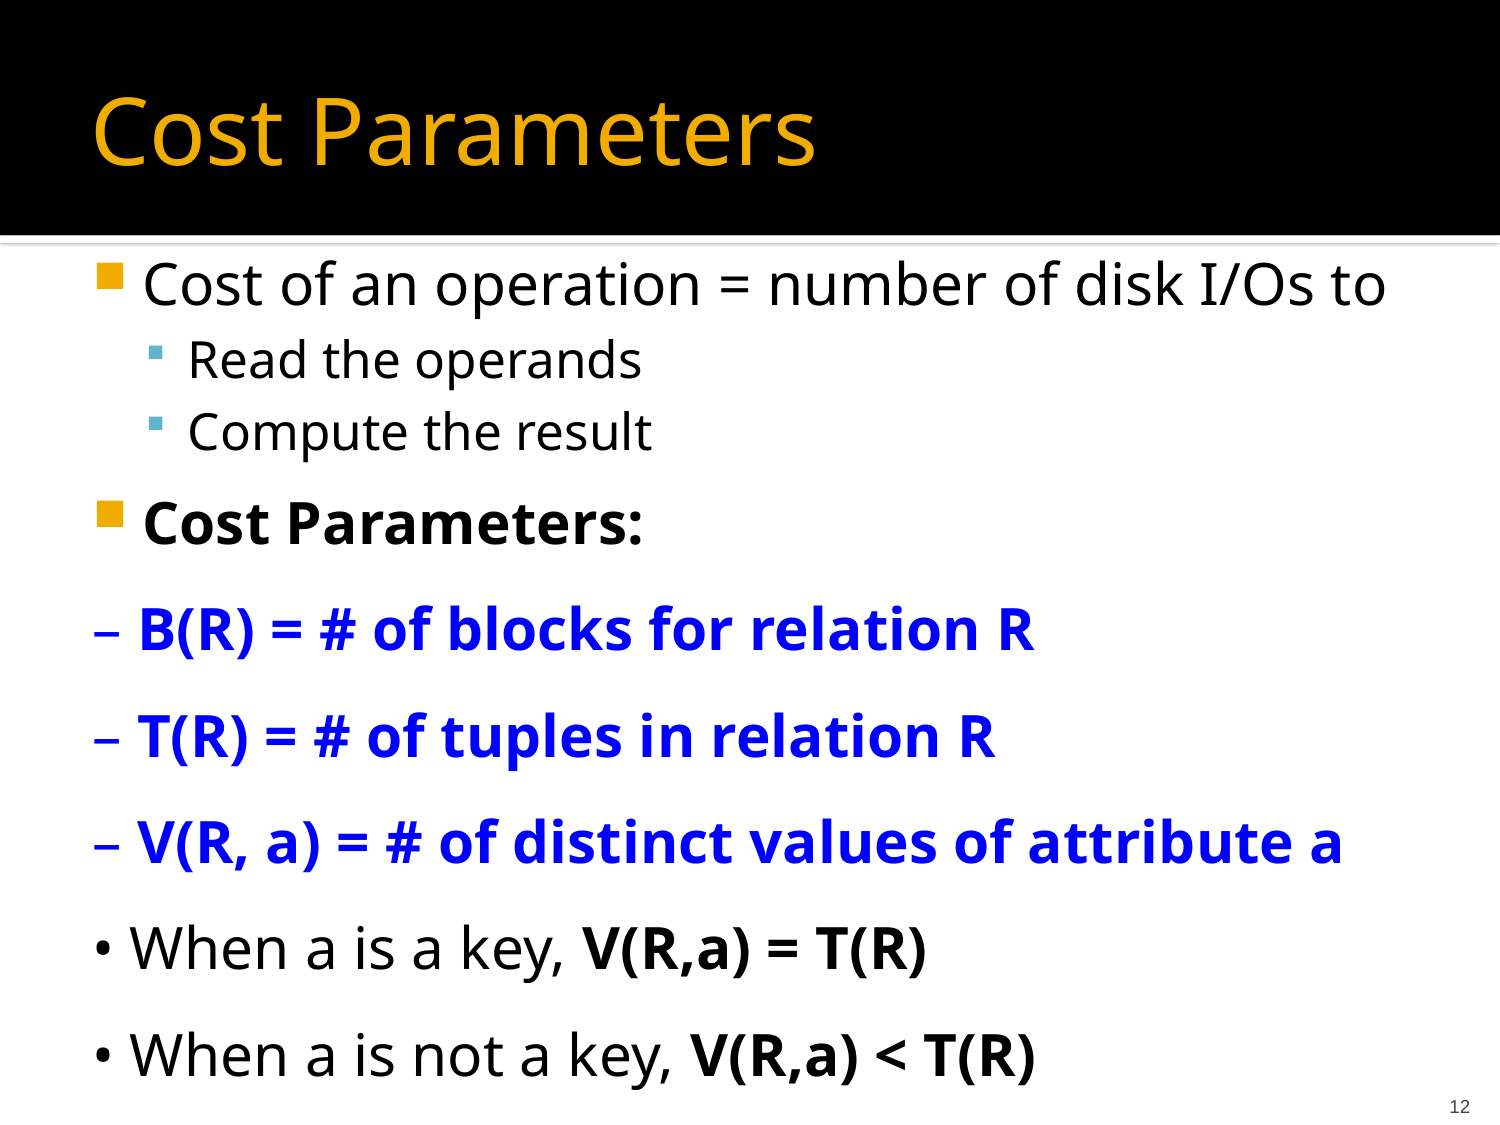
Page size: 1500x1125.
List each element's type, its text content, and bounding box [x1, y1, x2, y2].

title Cost Parameters [75, 25, 1425, 231]
slide_number 12 [1364, 1072, 1486, 1118]
list Cost of an operation = number of disk I/Os to Read the operands Compute the result Cost Parameters: – B(R) = # of blocks for relation R – T(R) = # of tuples in relation R – V(R, a) = # of distinct values of attribute a • When a is a key, V(R,a) = T(R) • When a is not a key, V(R,a) < T(R) [64, 231, 1459, 1114]
